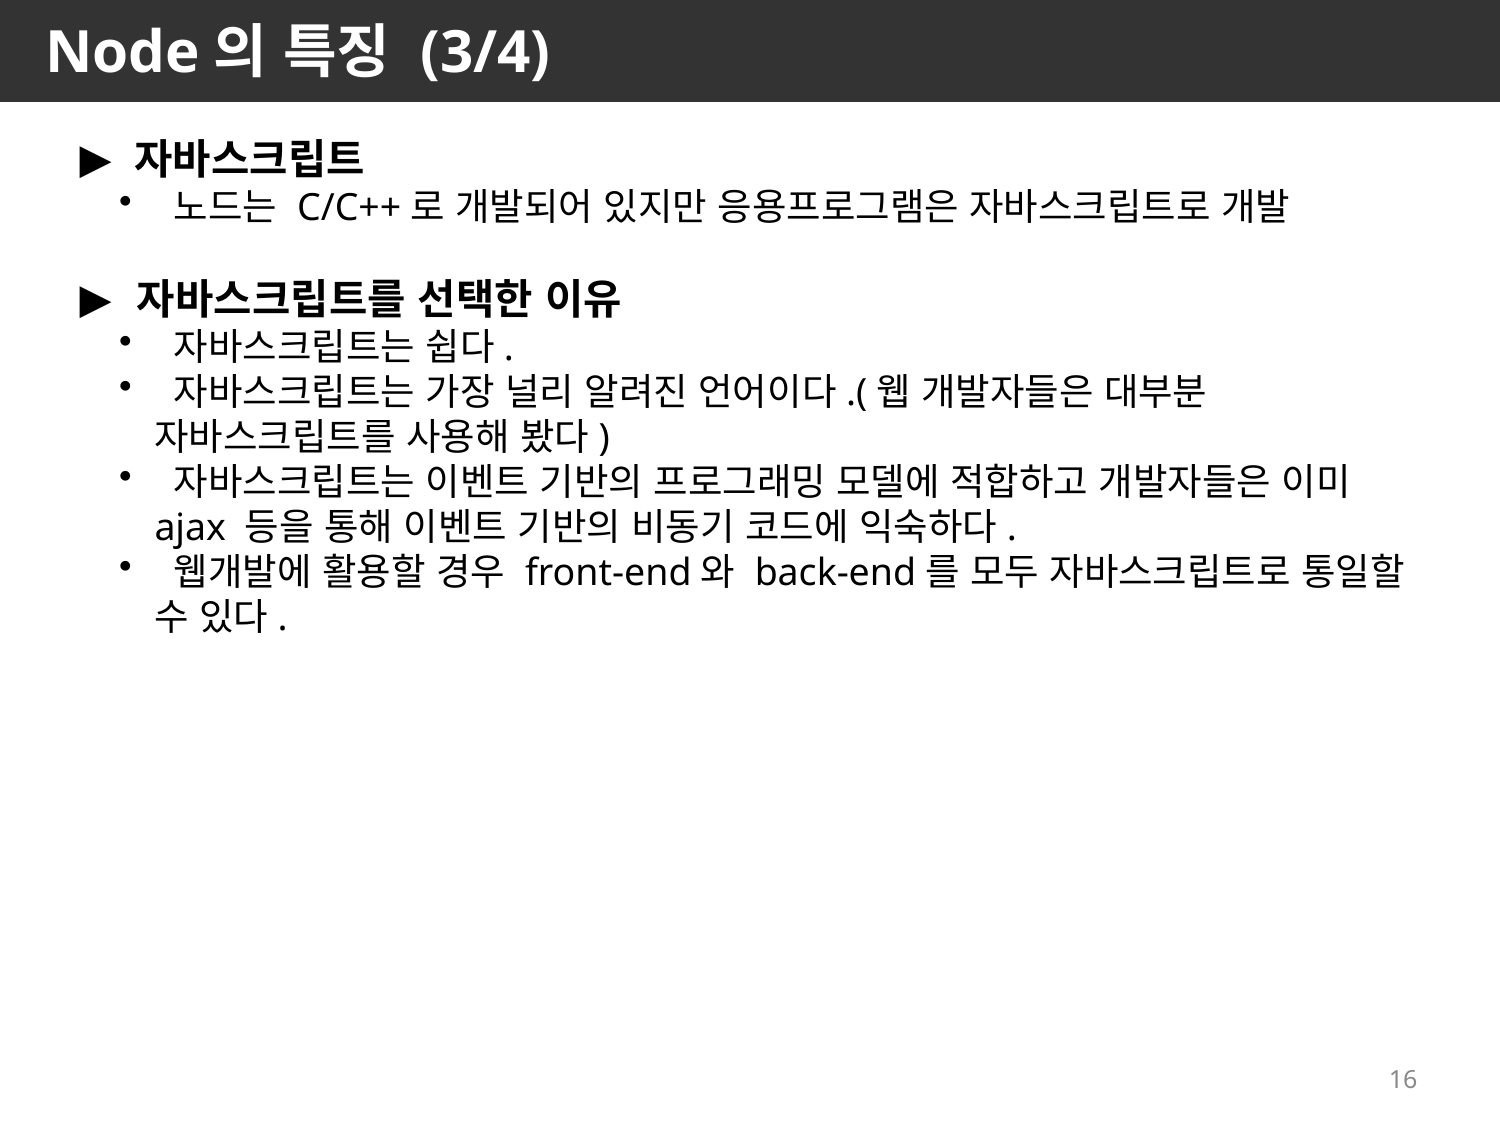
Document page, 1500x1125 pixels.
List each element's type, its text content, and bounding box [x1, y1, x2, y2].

slide_number 16 [1082, 1050, 1433, 1111]
picture [0, 0, 1500, 103]
text_box 자바스크립트 노드는 C/C++로 개발되어 있지만 응용프로그램은 자바스크립트로 개발 자바스크립트를 선택한 이유 자바스크립트는 쉽다. 자바스크립트는 가장 널리 알려진 언어이다.(웹 개발자들은 대부분 자바스크립트를 사용해 봤다) 자바스크립트는 이벤트 기반의 프로그래밍 모델에 적합하고 개발자들은 이미 ajax 등을 통해 이벤트 기반의 비동기 코드에 익숙하다. 웹개발에 활용할 경우 front-end와 back-end를 모두 자바스크립트로 통일할 수 있다. [64, 125, 1436, 646]
